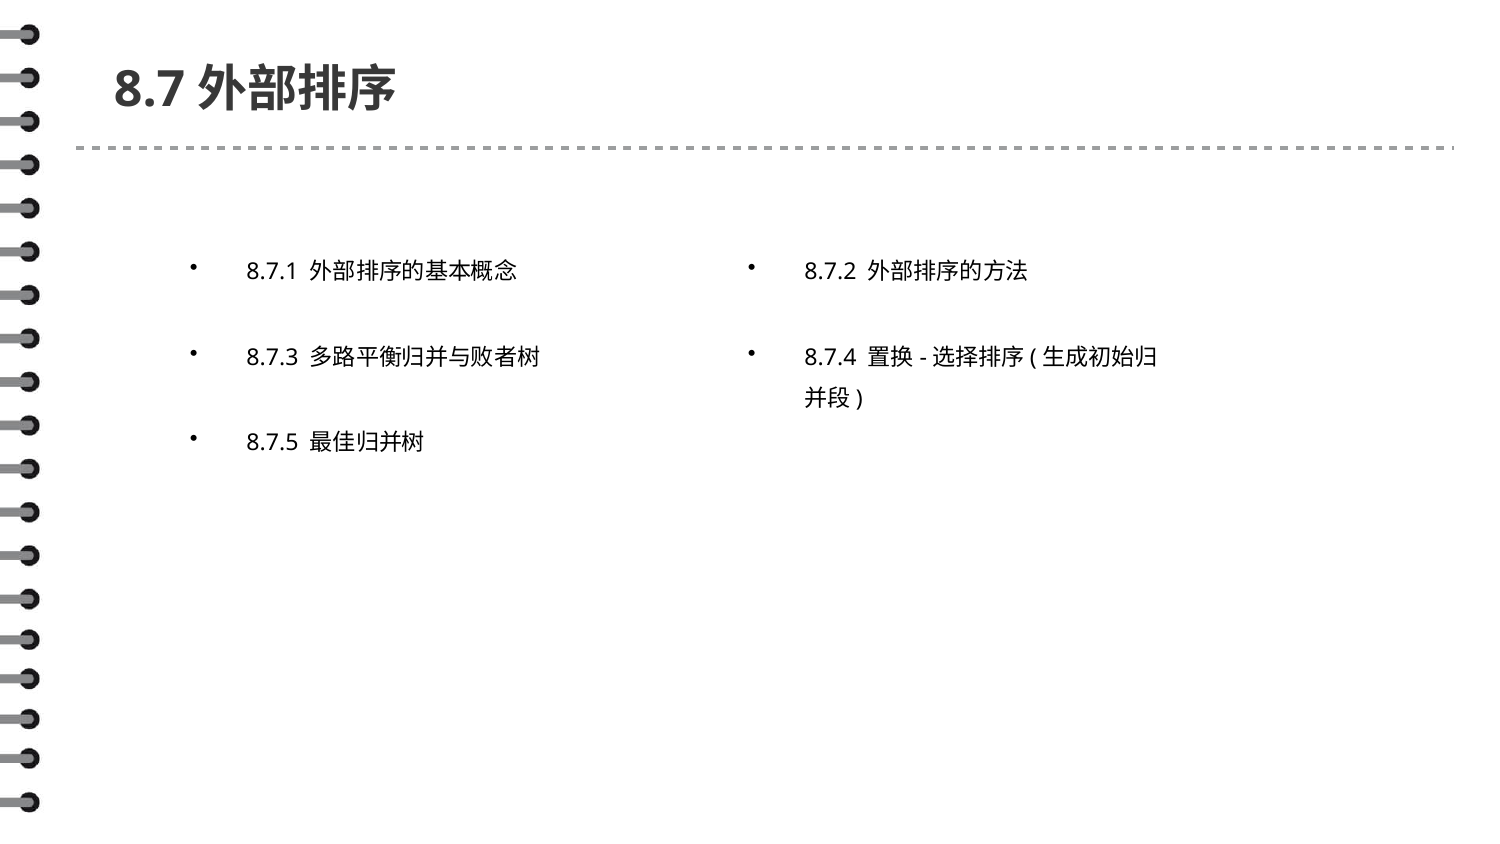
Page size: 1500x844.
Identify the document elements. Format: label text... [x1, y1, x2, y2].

text_box 8.7外部排序 [99, 49, 1469, 140]
picture [0, 0, 1500, 844]
